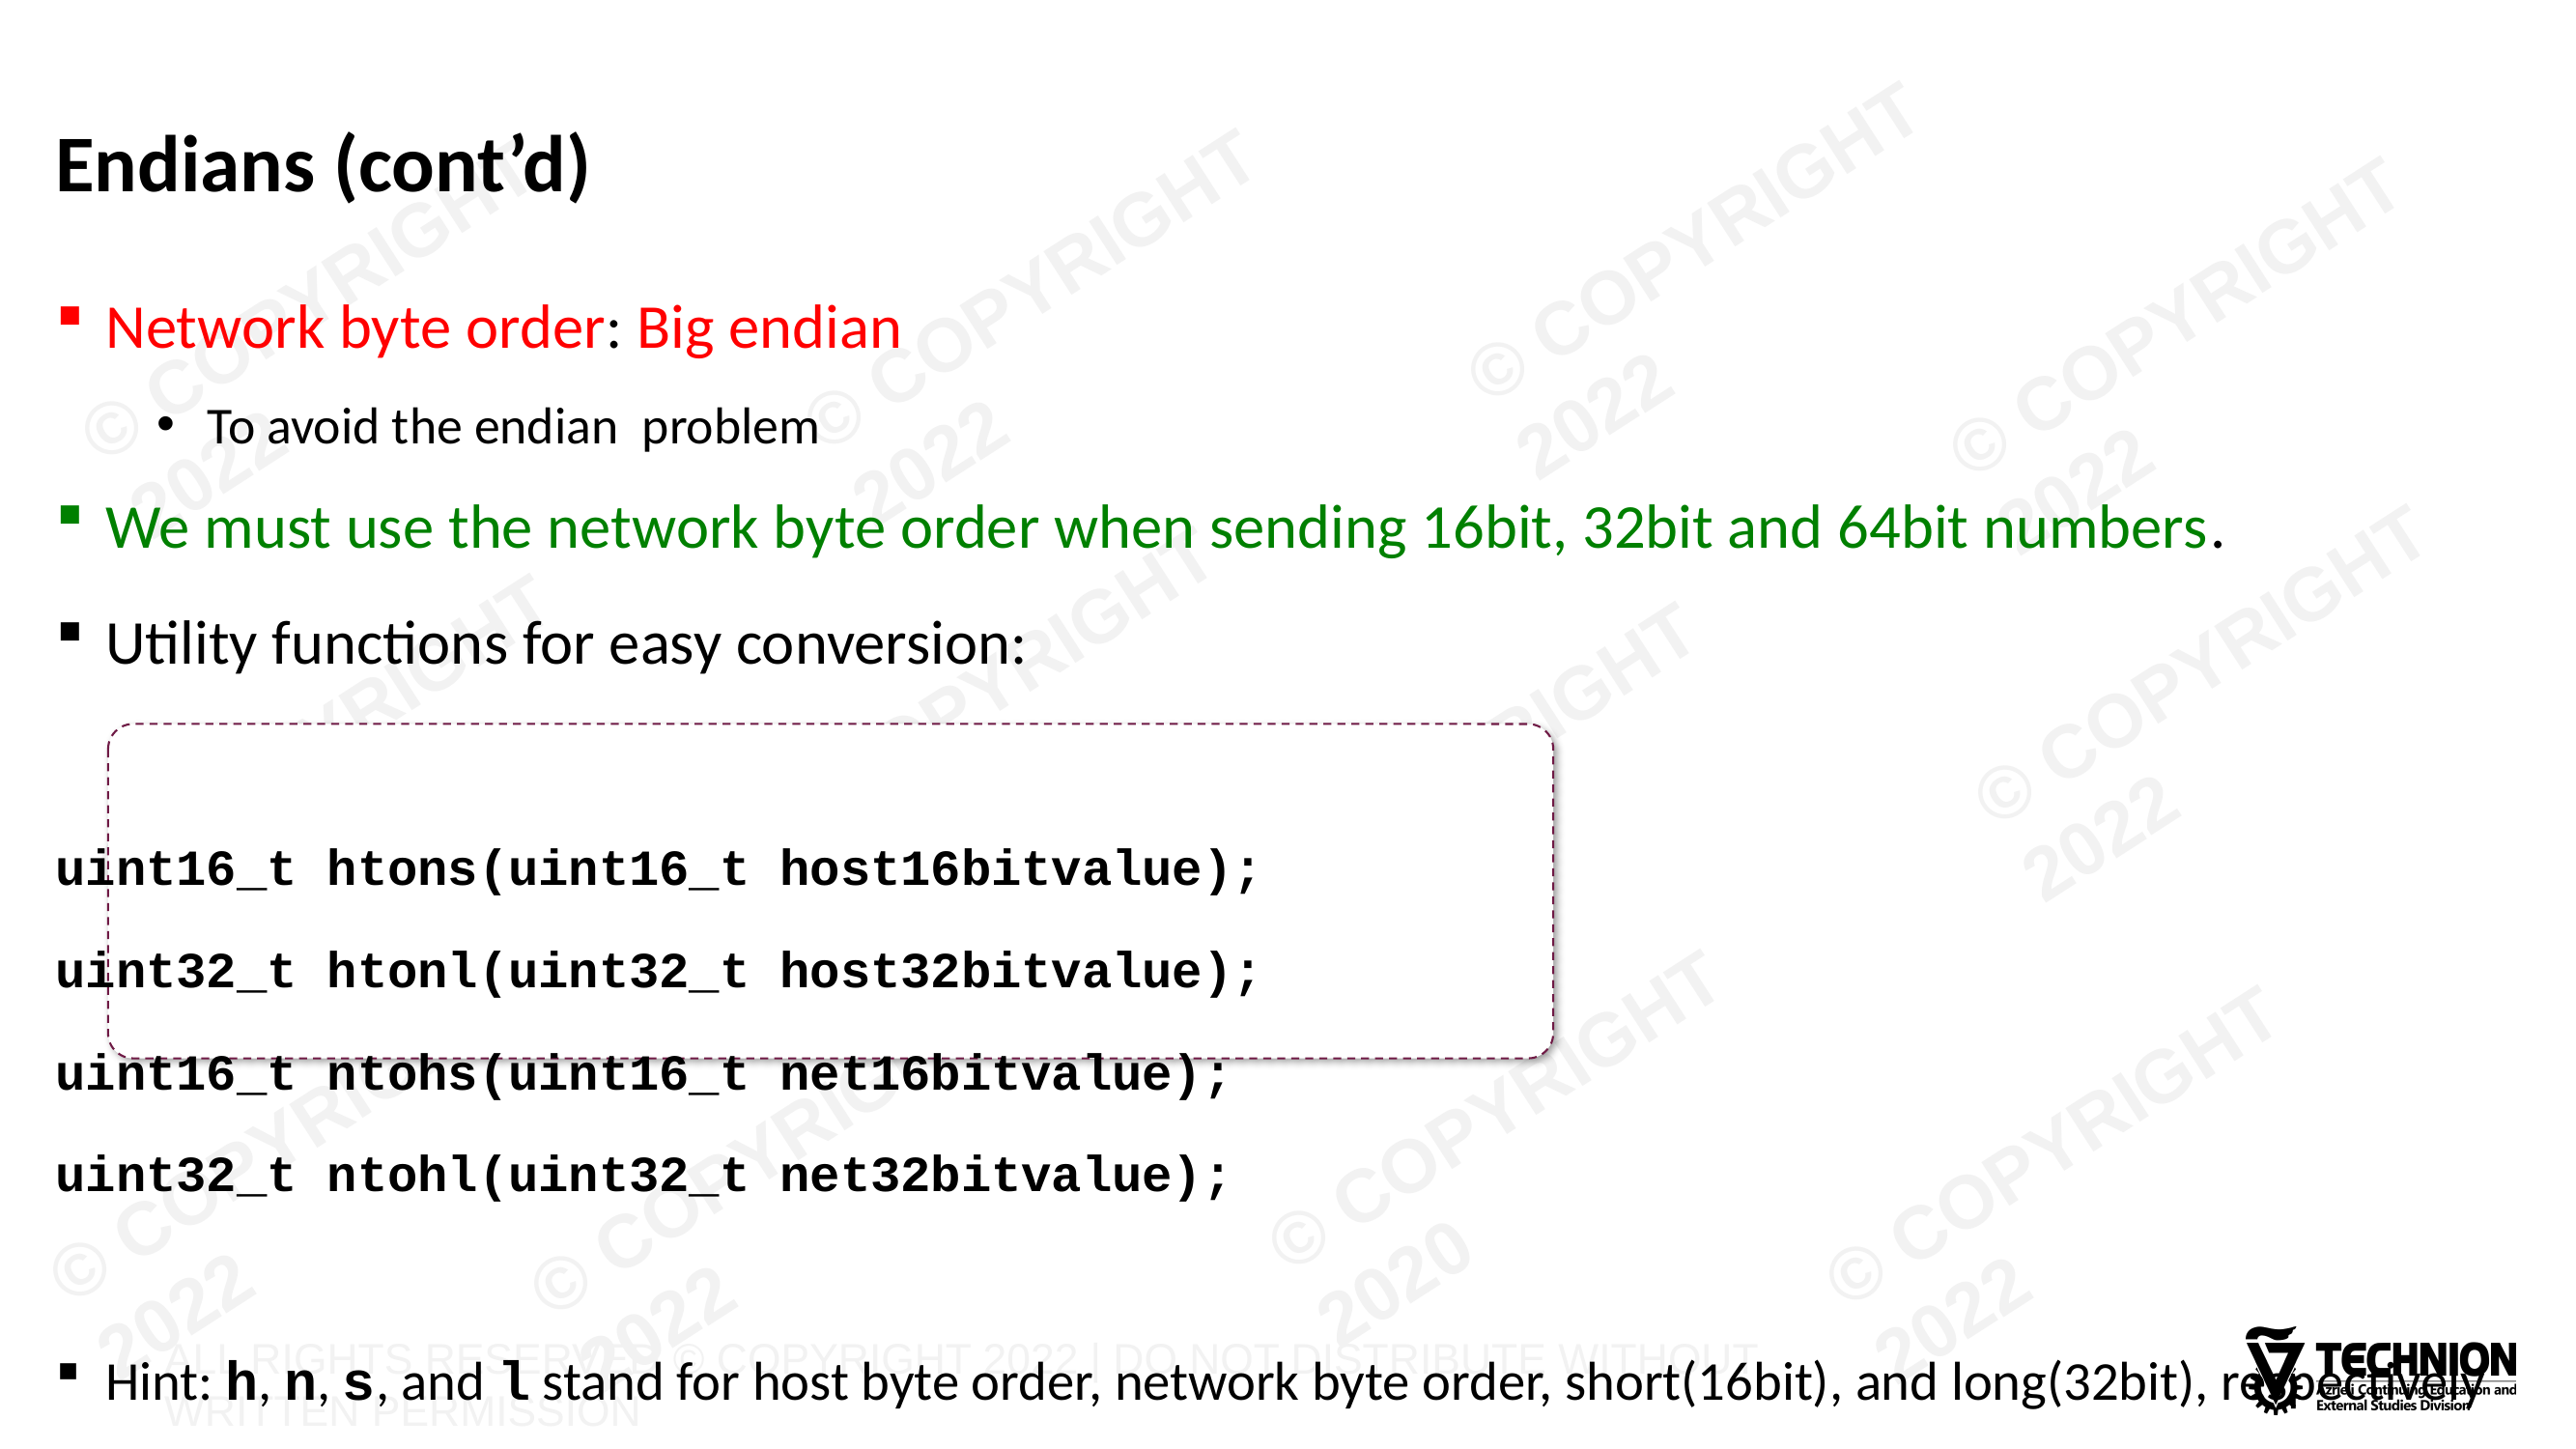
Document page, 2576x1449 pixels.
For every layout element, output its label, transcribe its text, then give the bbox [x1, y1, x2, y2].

list Network byte order: Big endian To avoid the endian problem We must use the network byte order when sending 16bit, 32bit and 64bit numbers. Utility functions for easy conversion: uint16_t htons(uint16_t host16bitvalue); uint32_t htonl(uint32_t host32bitvalue); uint16_t ntohs(uint16_t net16bitvalue); uint32_t ntohl(uint32_t net32bitvalue); Hint: h, n, s, and l stand for host byte order, network byte order, short(16bit), and long(32bit), respectively [41, 278, 2535, 1449]
title Endians (cont’d) [41, 58, 2576, 272]
